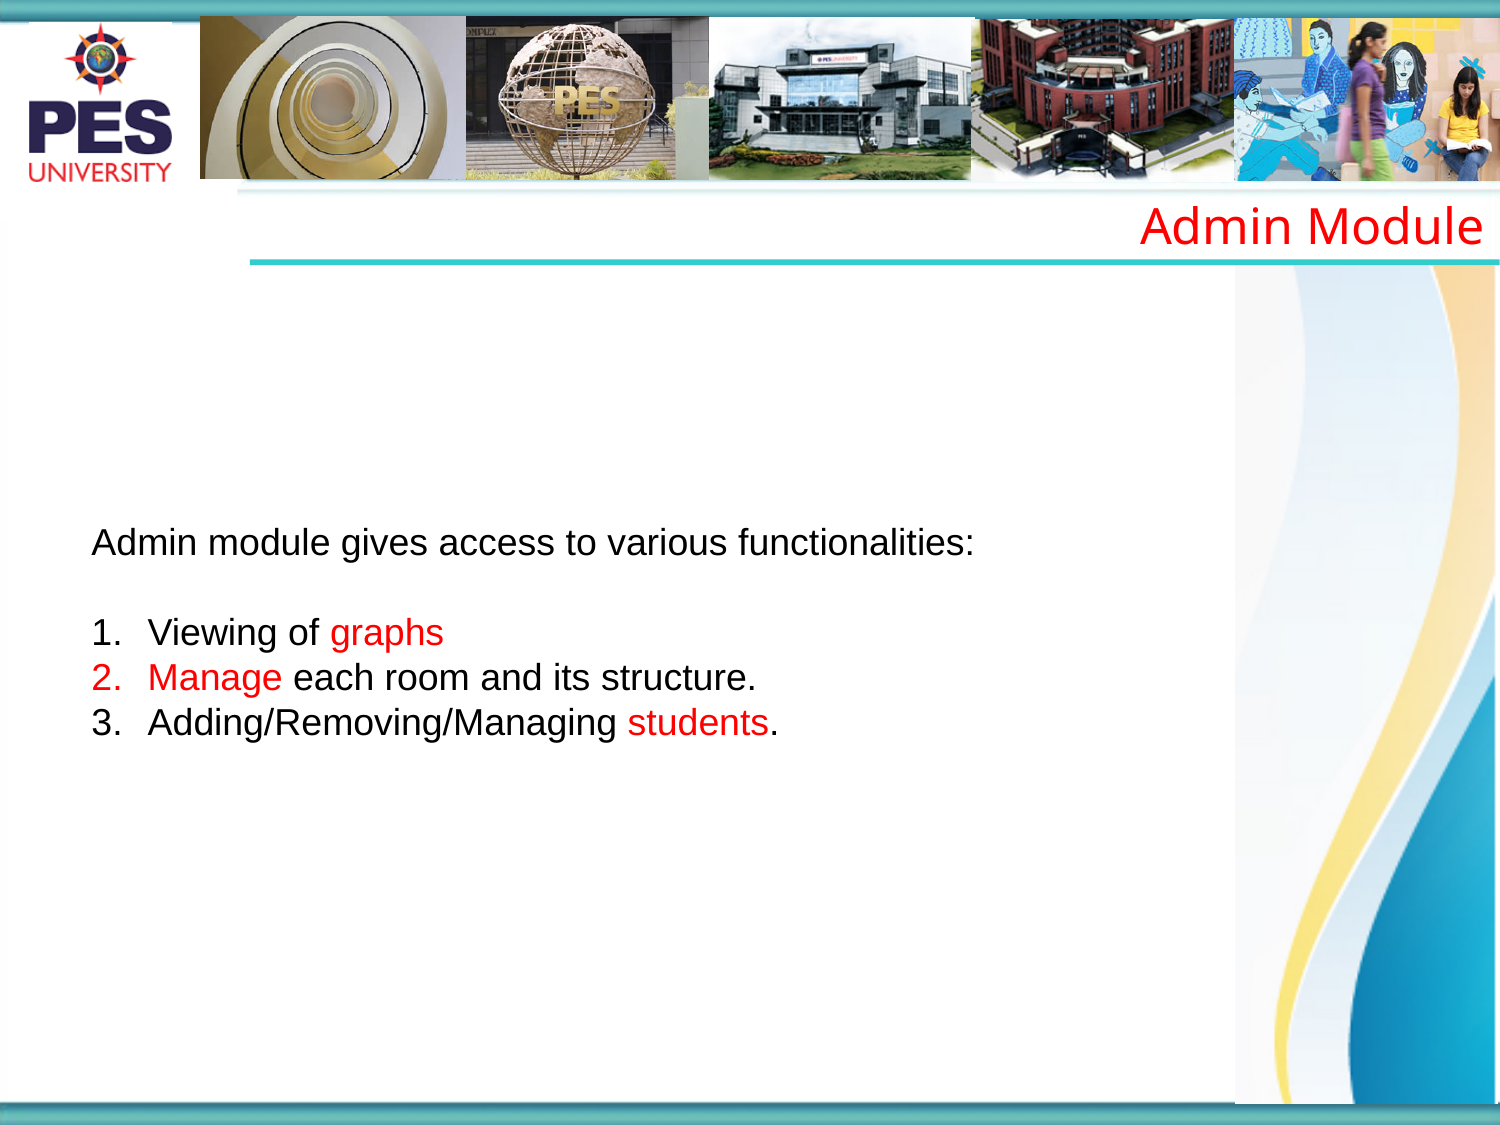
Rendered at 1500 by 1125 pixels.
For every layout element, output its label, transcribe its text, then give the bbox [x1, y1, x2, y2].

text_box Admin Module [194, 187, 1500, 263]
text_box Admin module gives access to various functionalities: Viewing of graphs Manage each room and its structure. Adding/Removing/Managing students. [76, 265, 1210, 1041]
picture [0, 0, 1500, 187]
picture [0, 222, 1500, 1125]
